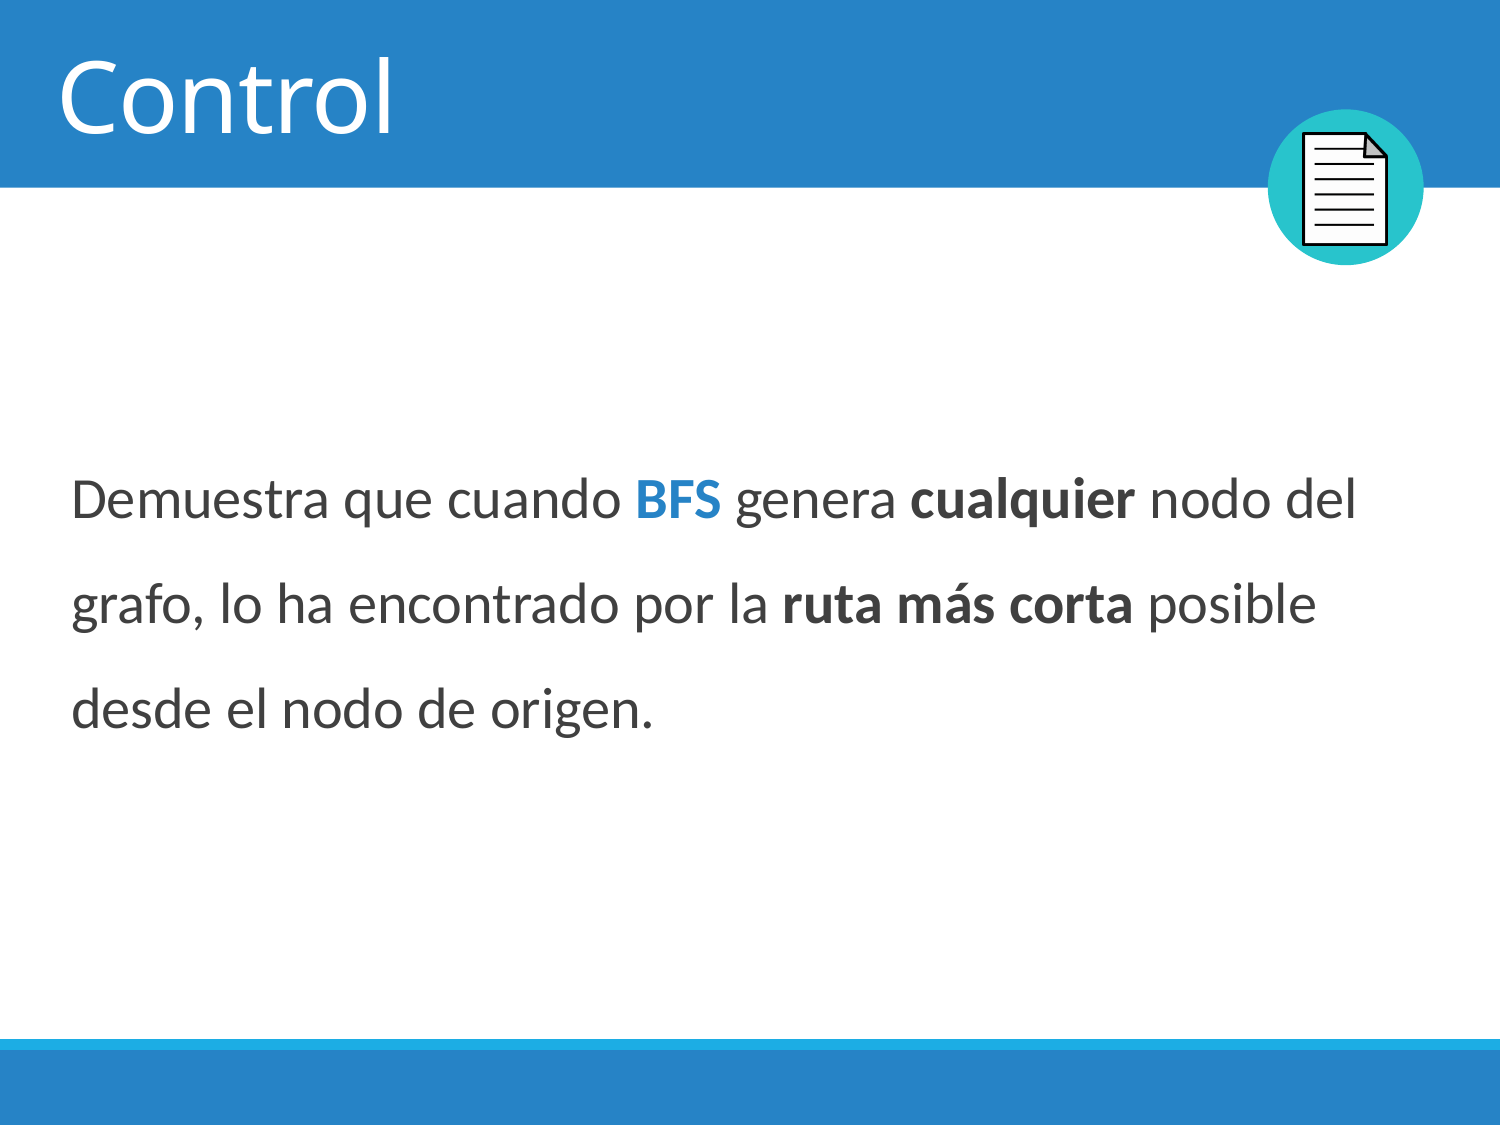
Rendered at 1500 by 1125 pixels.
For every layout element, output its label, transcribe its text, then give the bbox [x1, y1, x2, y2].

title Control [41, 0, 1459, 188]
list Demuestra que cuando BFS genera cualquier nodo del grafo, lo ha encontrado por la ruta más corta posible desde el nodo de origen. [41, 299, 1459, 1001]
picture [1302, 188, 1388, 246]
